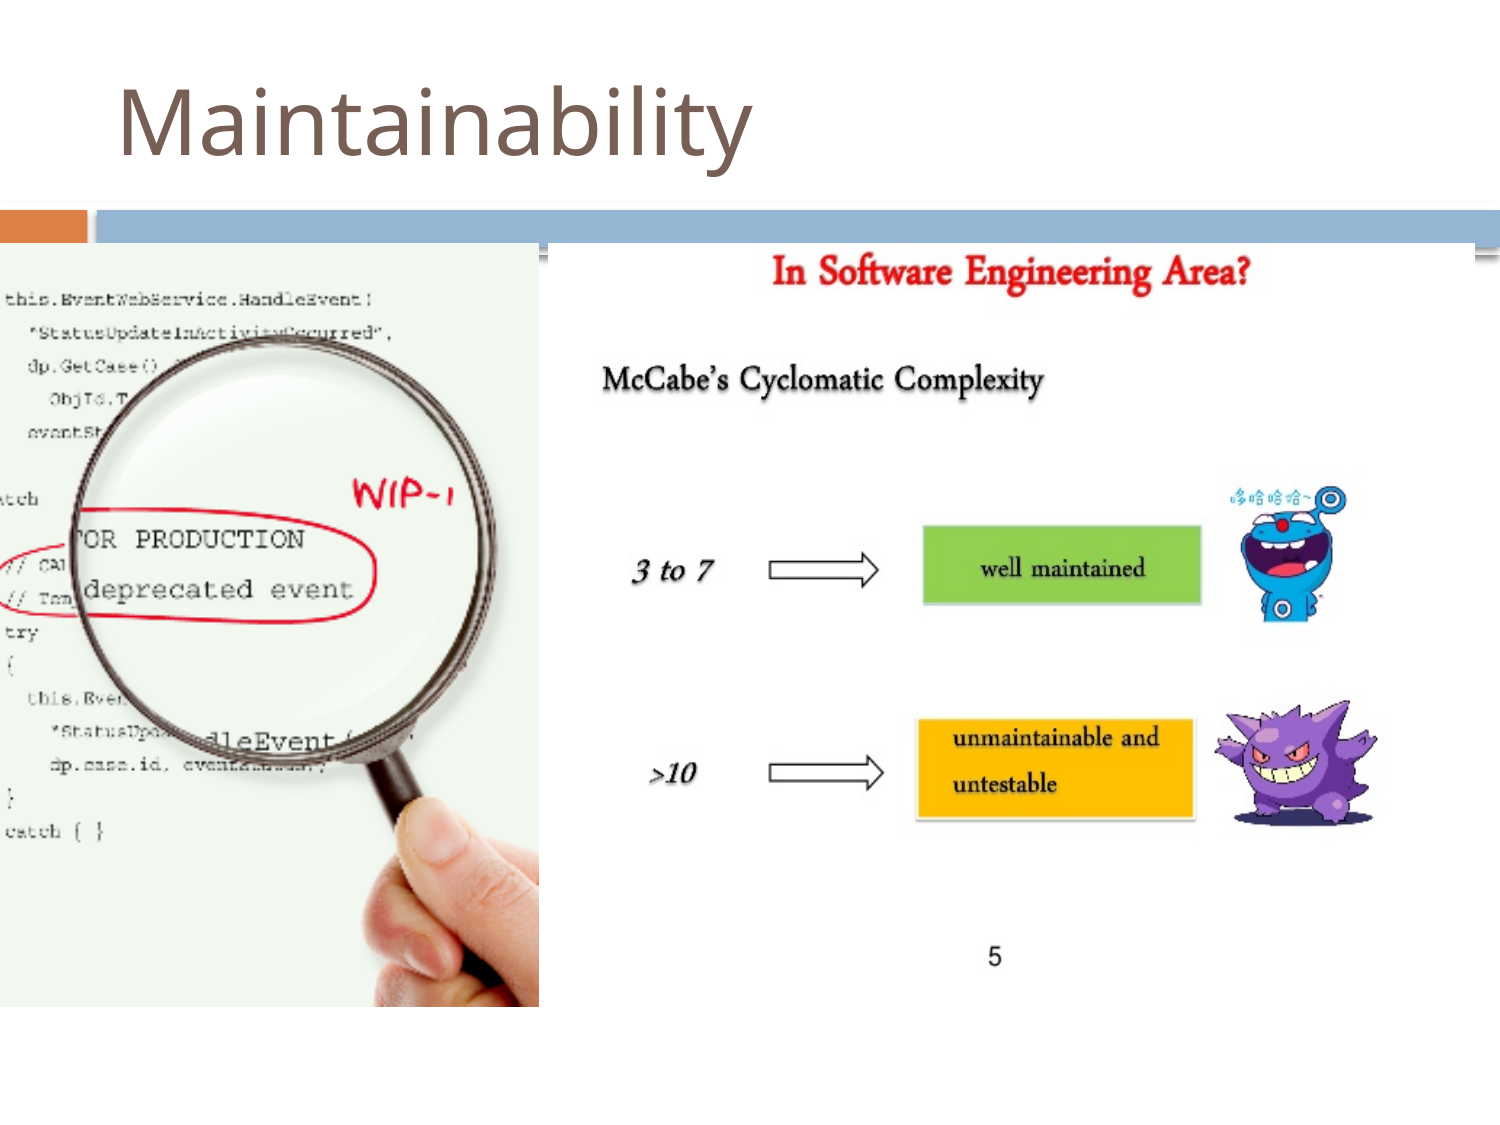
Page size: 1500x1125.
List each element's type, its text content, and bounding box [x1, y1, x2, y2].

picture [0, 243, 539, 1007]
picture [547, 243, 1476, 986]
title Maintainability [100, 37, 1438, 200]
